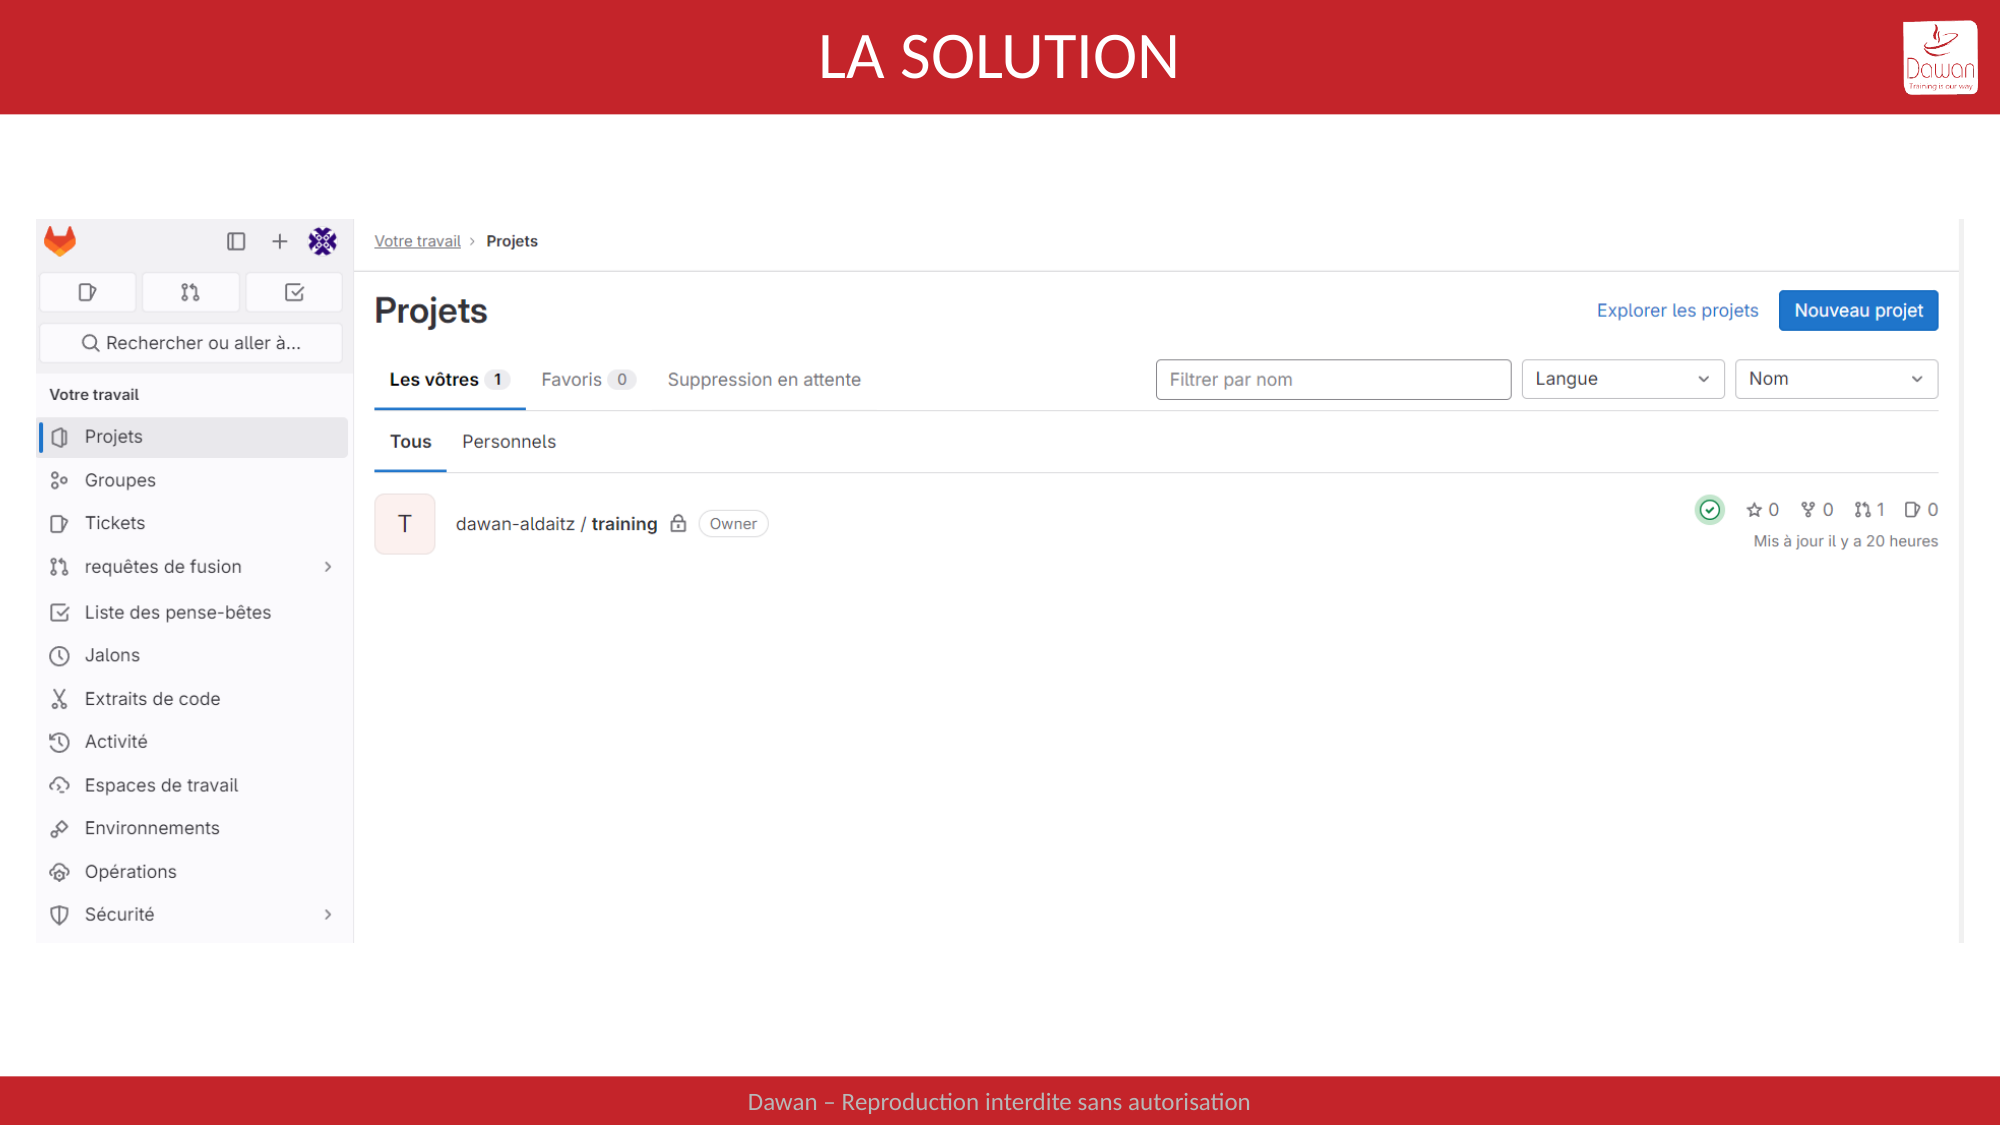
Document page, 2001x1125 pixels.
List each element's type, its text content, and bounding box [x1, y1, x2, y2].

picture [36, 219, 1964, 943]
title La solution [29, 0, 1971, 115]
footer Dawan – Reproduction interdite sans autorisation [662, 1080, 1338, 1121]
picture [1971, 20, 1978, 95]
